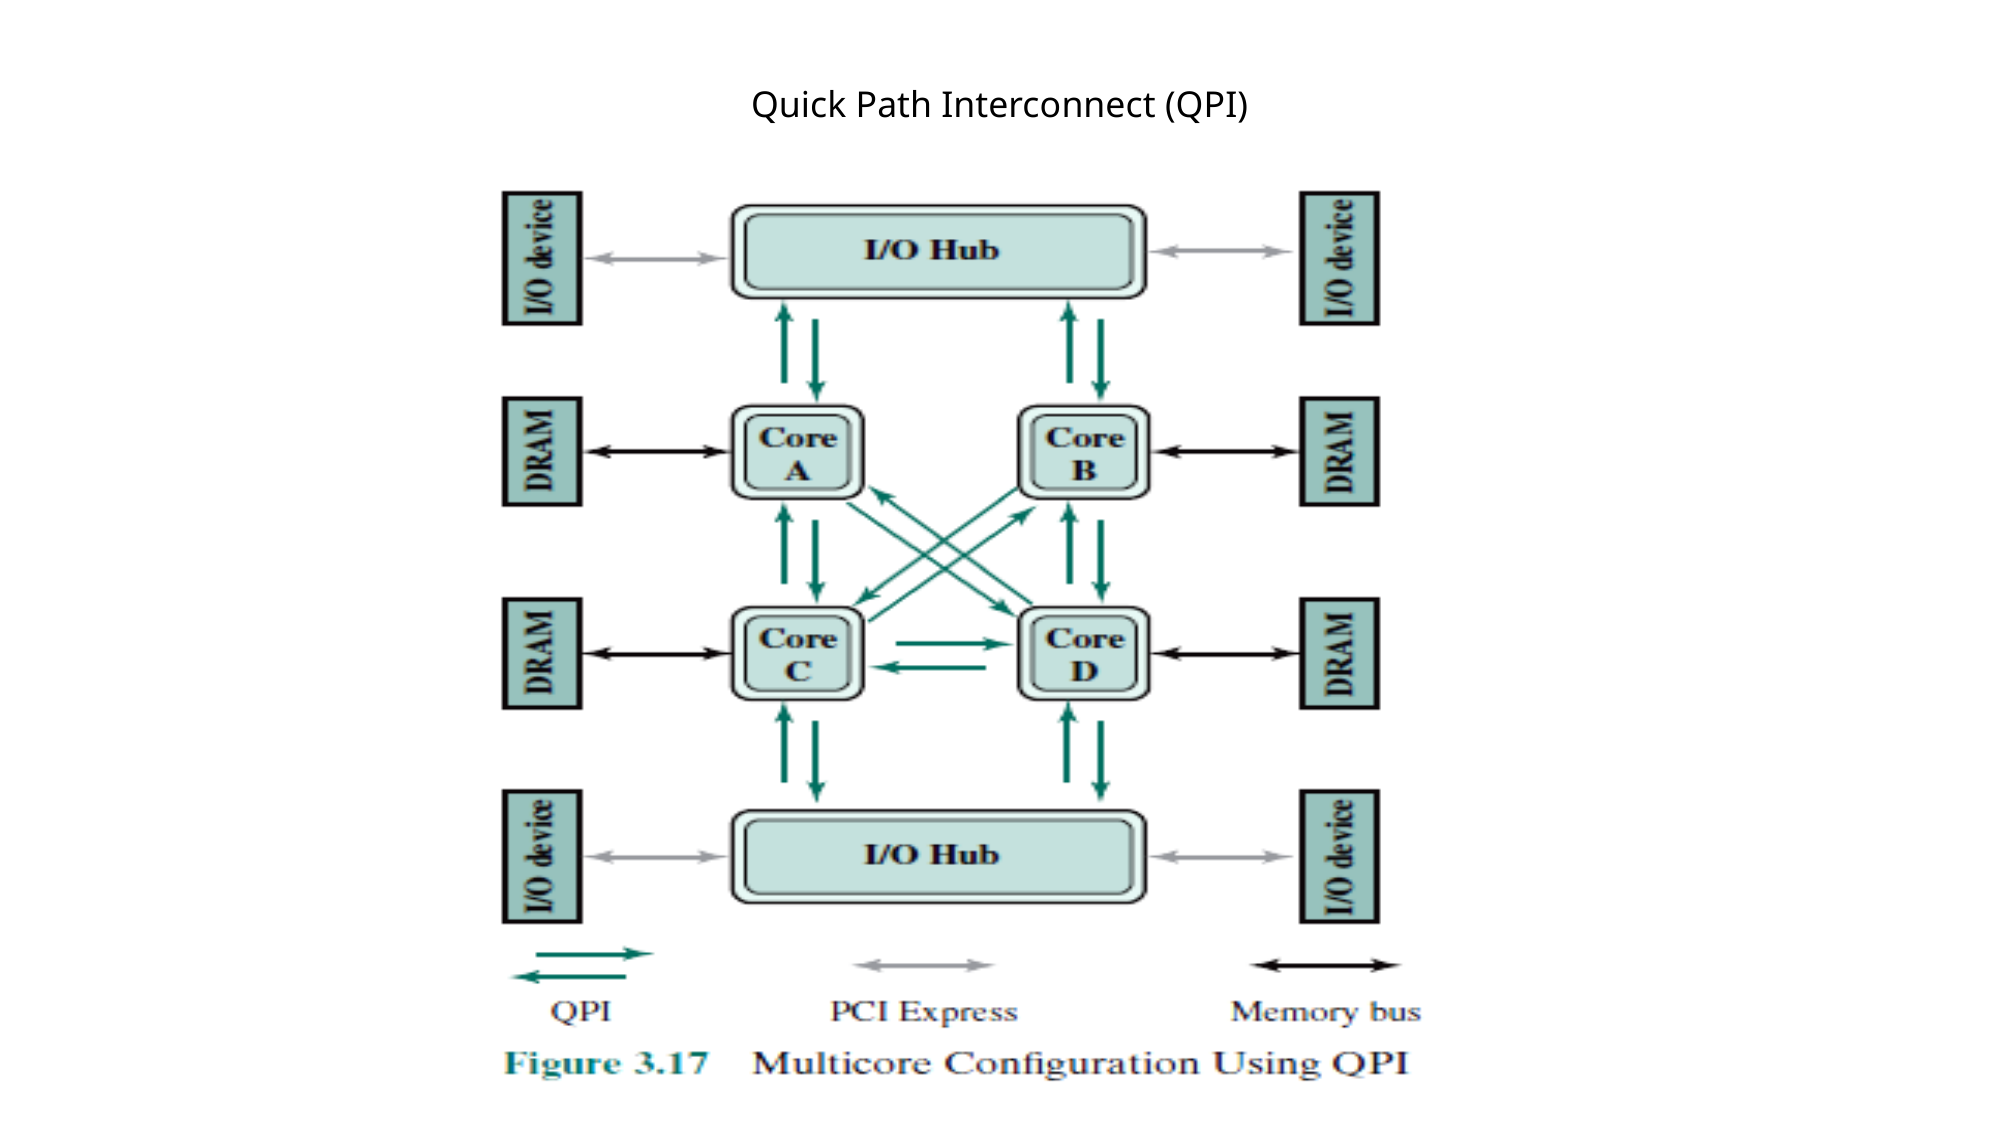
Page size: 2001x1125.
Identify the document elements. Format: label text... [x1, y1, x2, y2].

picture [382, 163, 1530, 1088]
title Quick Path Interconnect (QPI) [137, 78, 1863, 177]
